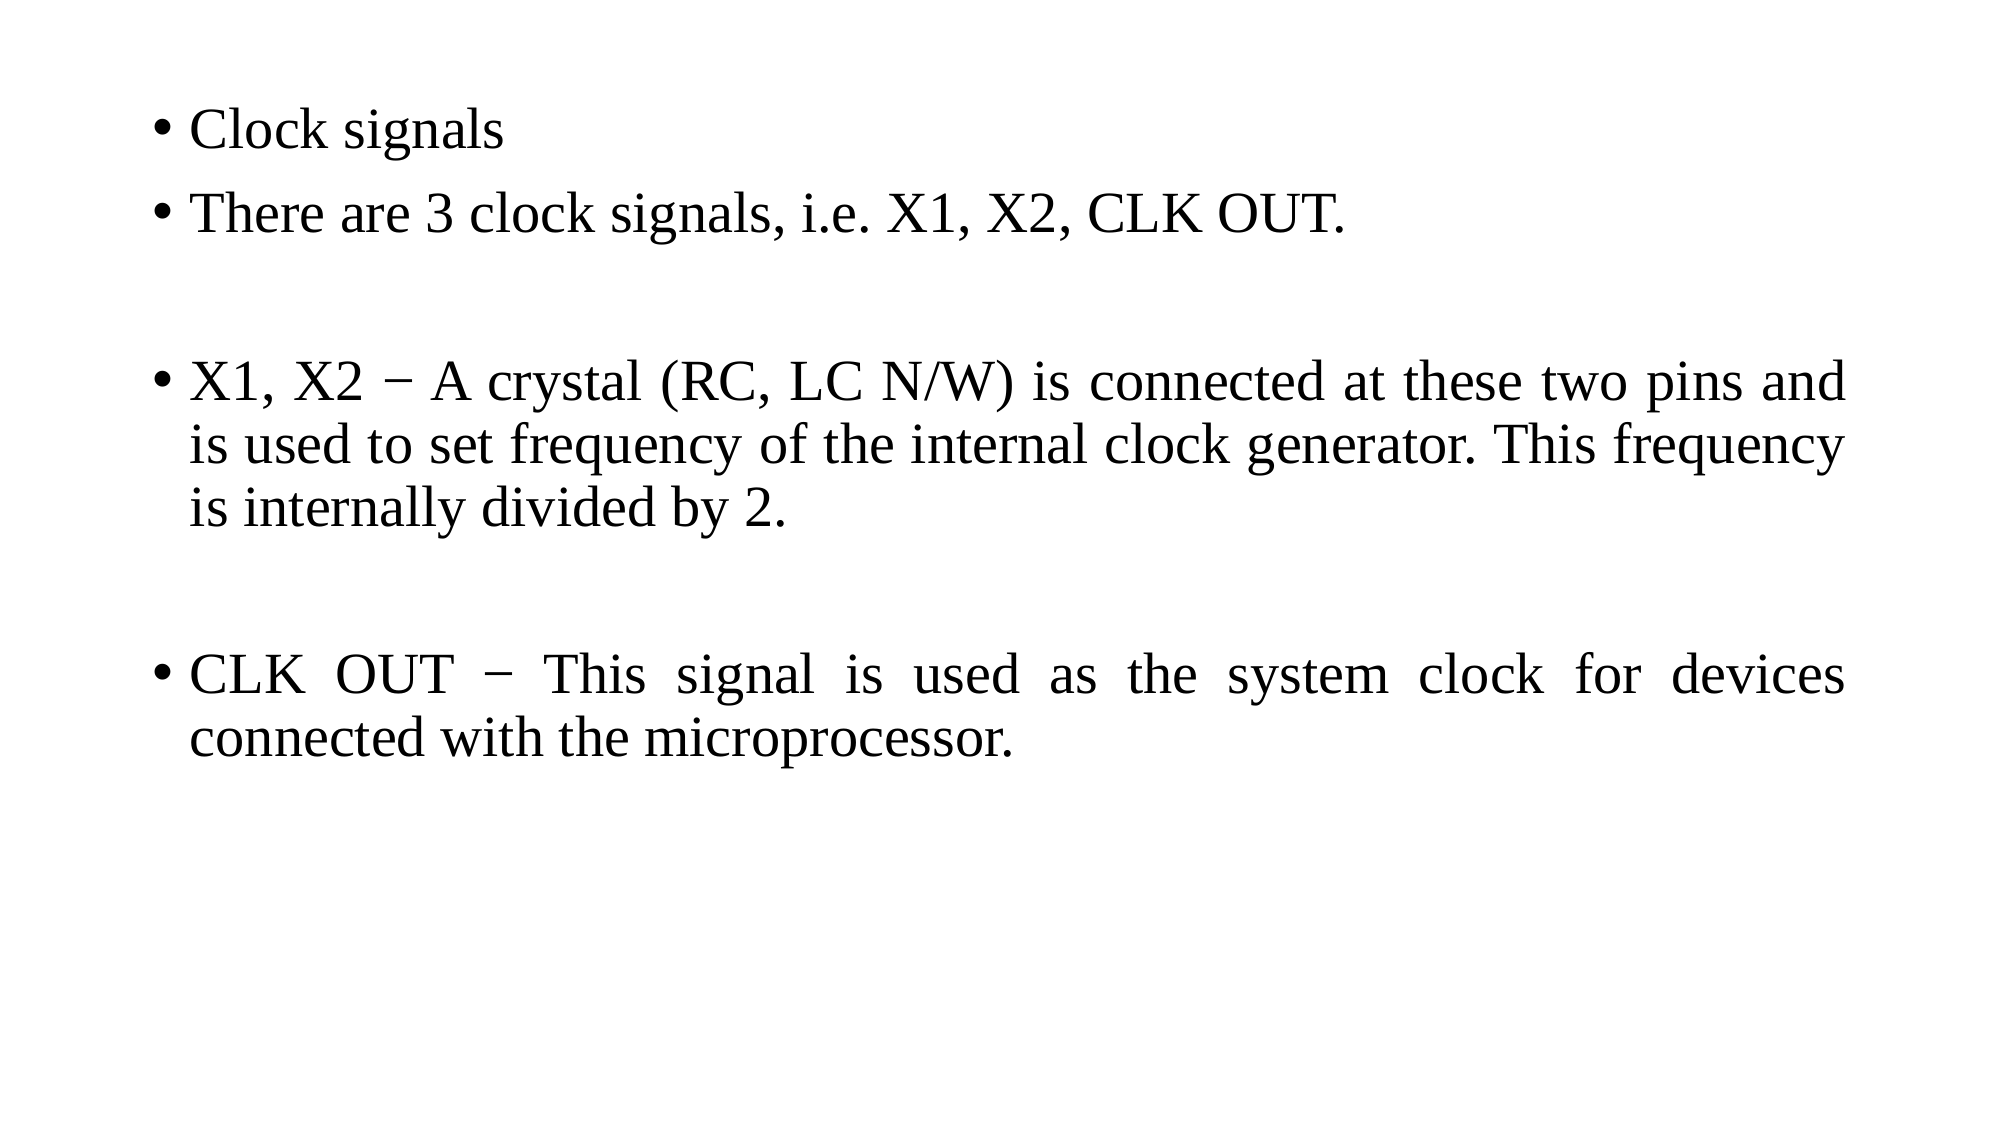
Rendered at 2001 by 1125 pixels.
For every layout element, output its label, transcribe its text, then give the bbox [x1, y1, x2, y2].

list Clock signals There are 3 clock signals, i.e. X1, X2, CLK OUT. X1, X2 − A crystal (RC, LC N/W) is connected at these two pins and is used to set frequency of the internal clock generator. This frequency is internally divided by 2. CLK OUT − This signal is used as the system clock for devices connected with the microprocessor. [137, 91, 1863, 1014]
